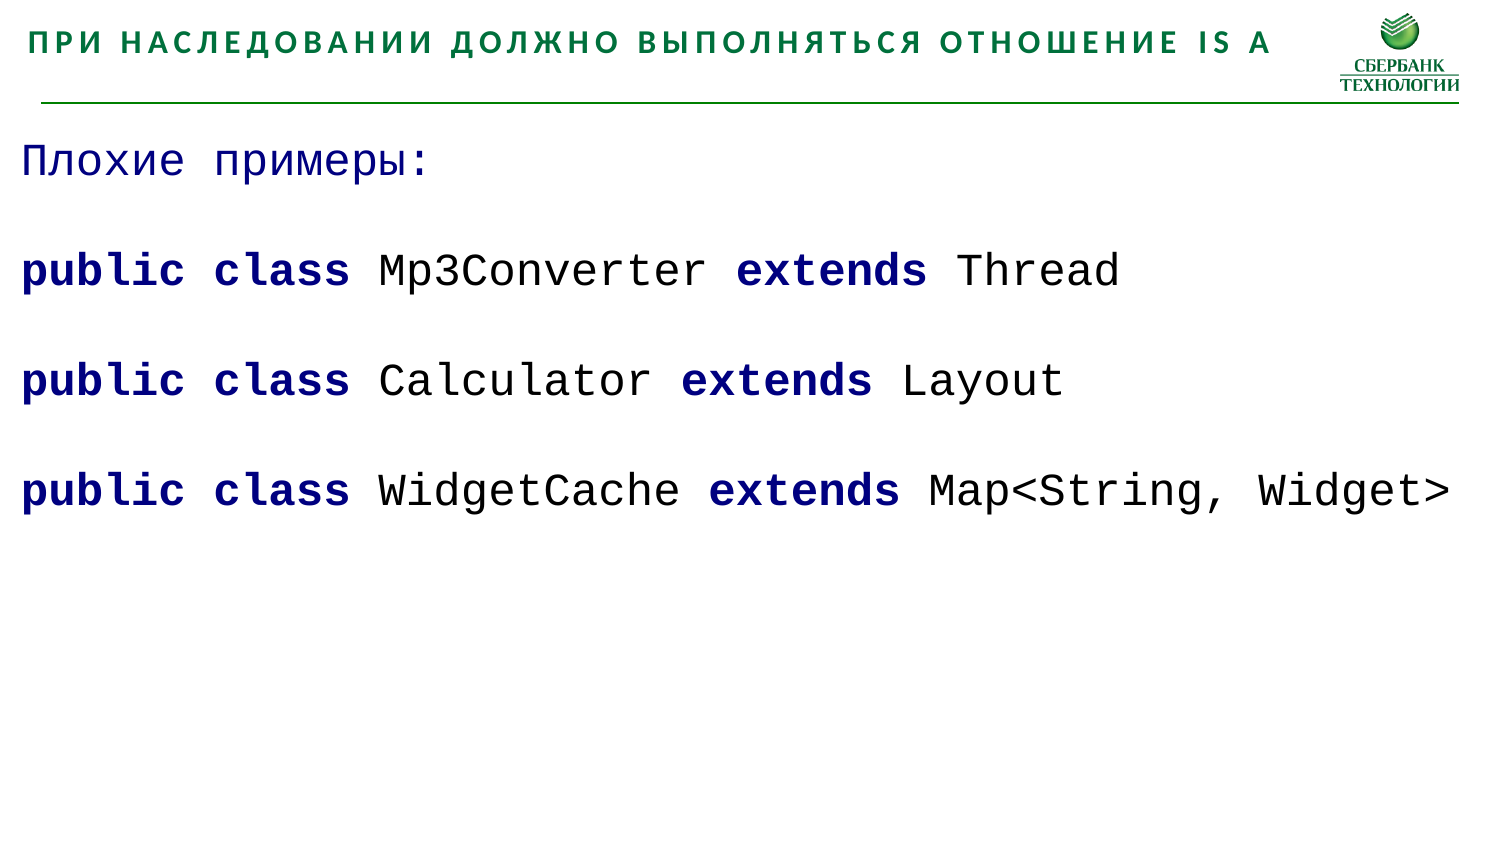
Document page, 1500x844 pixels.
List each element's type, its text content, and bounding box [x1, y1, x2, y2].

picture [1340, 13, 1459, 91]
text_box Плохие примеры: public class Mp3Converter extends Thread public class Calculator extends Layout public class WidgetCache extends Map<String, Widget> [5, 122, 1500, 742]
list При наследовании Должно выполняться отношение is a [27, 13, 1365, 62]
